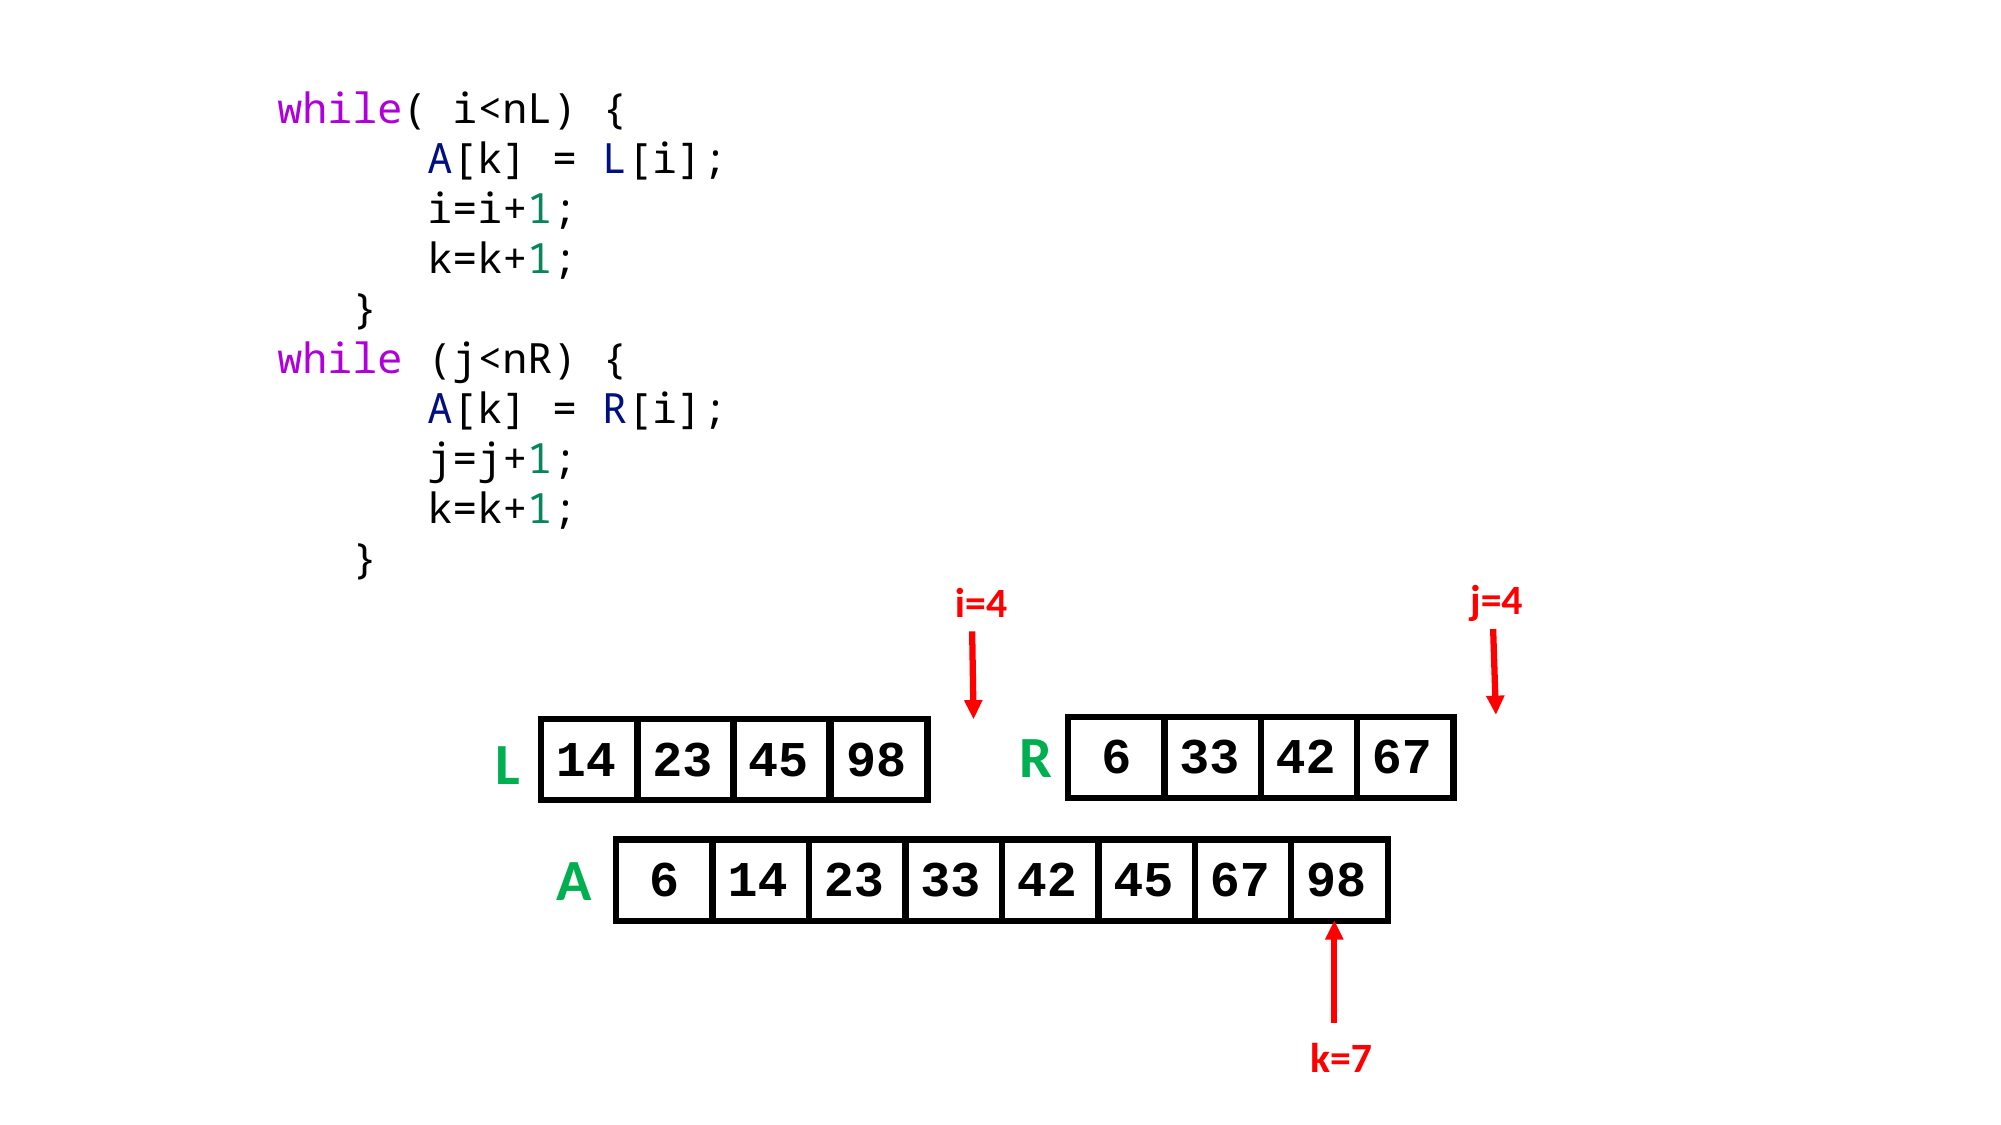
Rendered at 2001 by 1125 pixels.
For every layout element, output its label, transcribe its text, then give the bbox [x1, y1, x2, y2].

text_box 45 [1098, 839, 1194, 921]
text_box 42 [1002, 839, 1098, 921]
text_box 6 [1068, 716, 1164, 798]
text_box 98 [1291, 839, 1388, 921]
text_box k=7 [1295, 1023, 1388, 1088]
text_box 42 [1260, 716, 1357, 798]
text_box 67 [1357, 716, 1454, 798]
text_box while( i<nL) { A[k] = L[i]; i=i+1; k=k+1; } while (j<nR) { A[k] = R[i]; j=j+1; k=k+1; } [262, 74, 1013, 590]
text_box 23 [637, 718, 733, 800]
text_box i=4 [940, 568, 1023, 633]
text_box L [481, 718, 536, 804]
text_box j=4 [1455, 565, 1538, 631]
text_box 33 [1164, 716, 1260, 798]
text_box A [541, 834, 607, 920]
text_box 23 [809, 839, 905, 921]
text_box 67 [1194, 839, 1291, 921]
text_box 6 [616, 839, 712, 921]
text_box R [1005, 712, 1068, 797]
text_box 45 [733, 718, 830, 800]
text_box 14 [712, 839, 809, 921]
text_box 98 [831, 718, 928, 800]
text_box 33 [905, 839, 1002, 921]
text_box 14 [541, 718, 637, 800]
